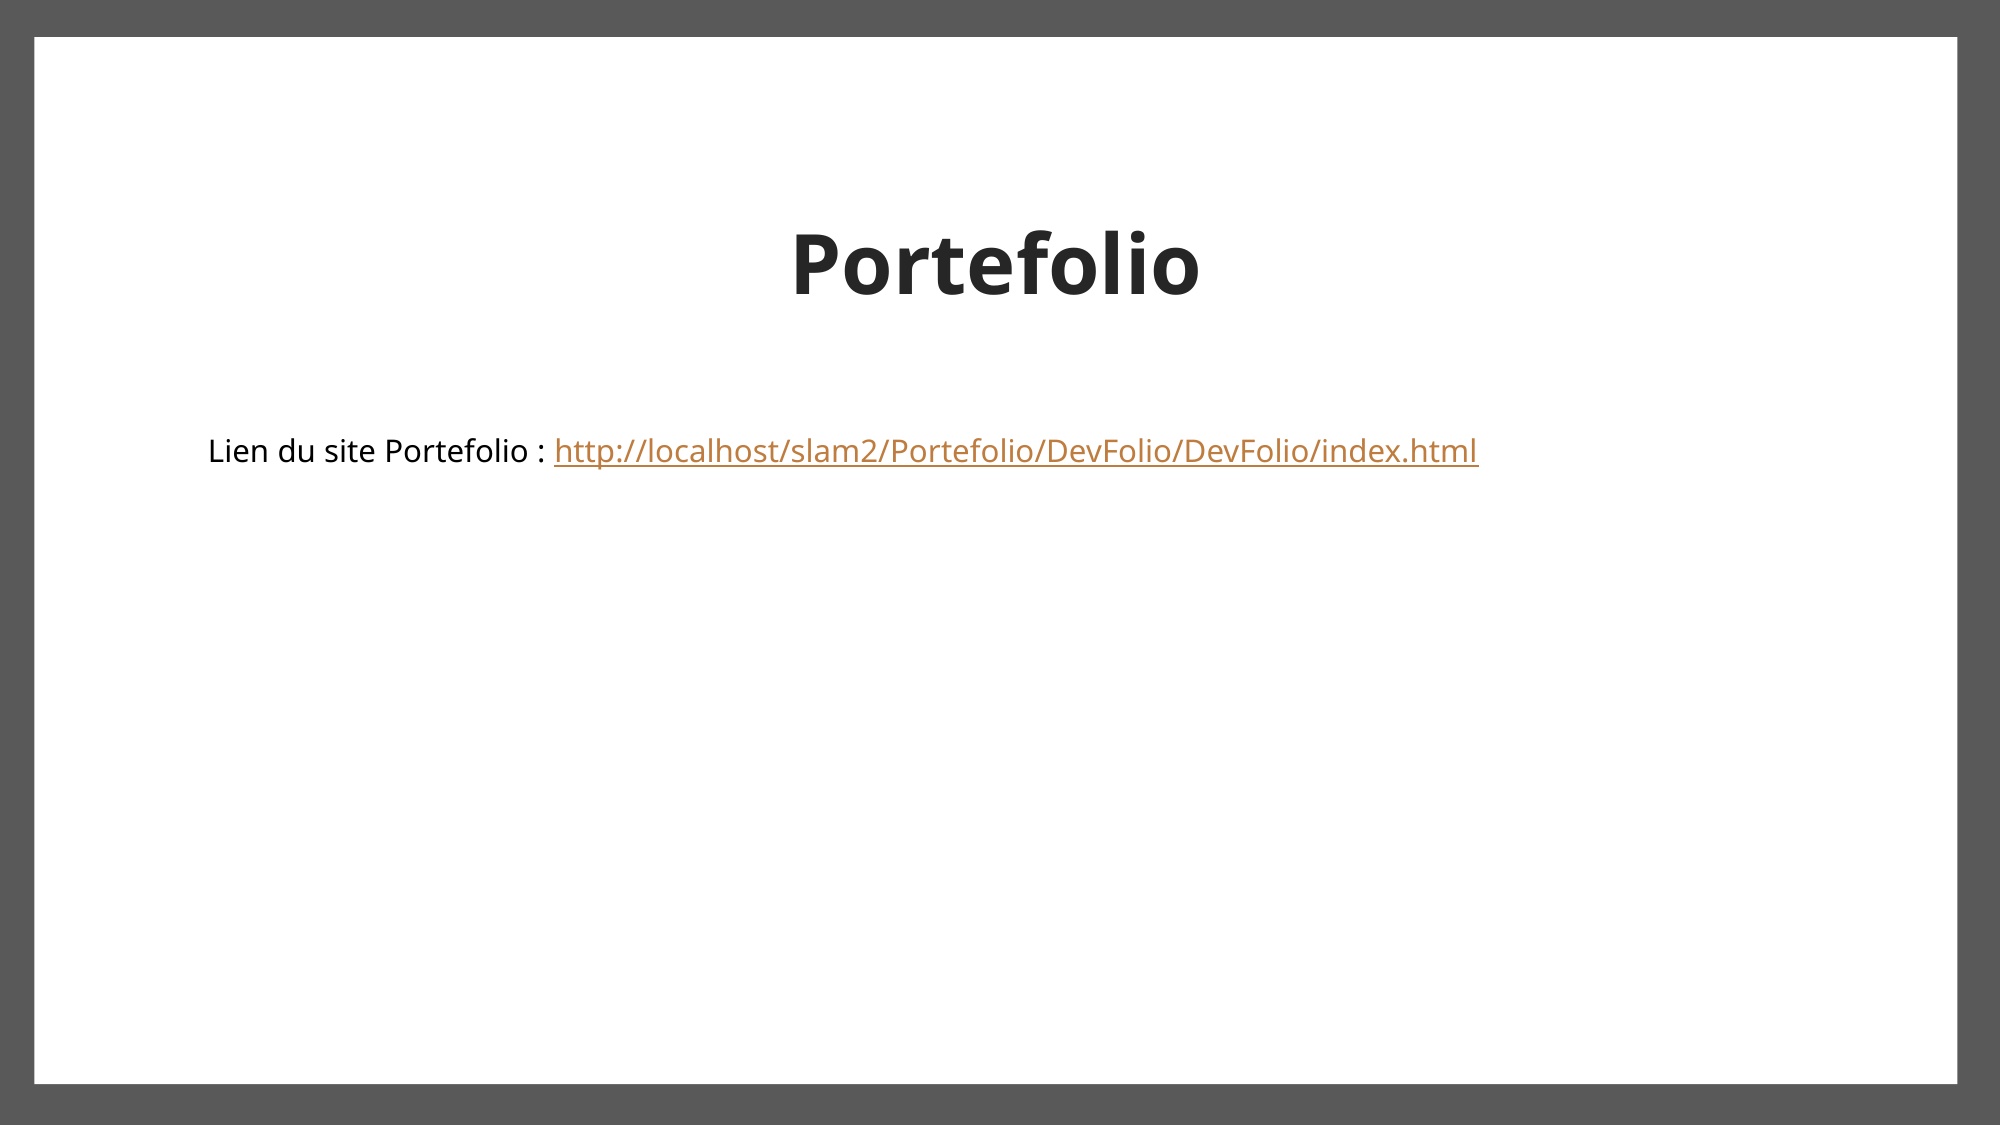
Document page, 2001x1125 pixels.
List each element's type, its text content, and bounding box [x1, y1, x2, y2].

list Lien du site Portefolio : http://localhost/slam2/Portefolio/DevFolio/DevFolio/index.html [192, 419, 1800, 979]
text_box [0, 0, 2000, 1125]
title Portefolio [192, 142, 1800, 394]
text_box [34, 37, 1958, 1085]
